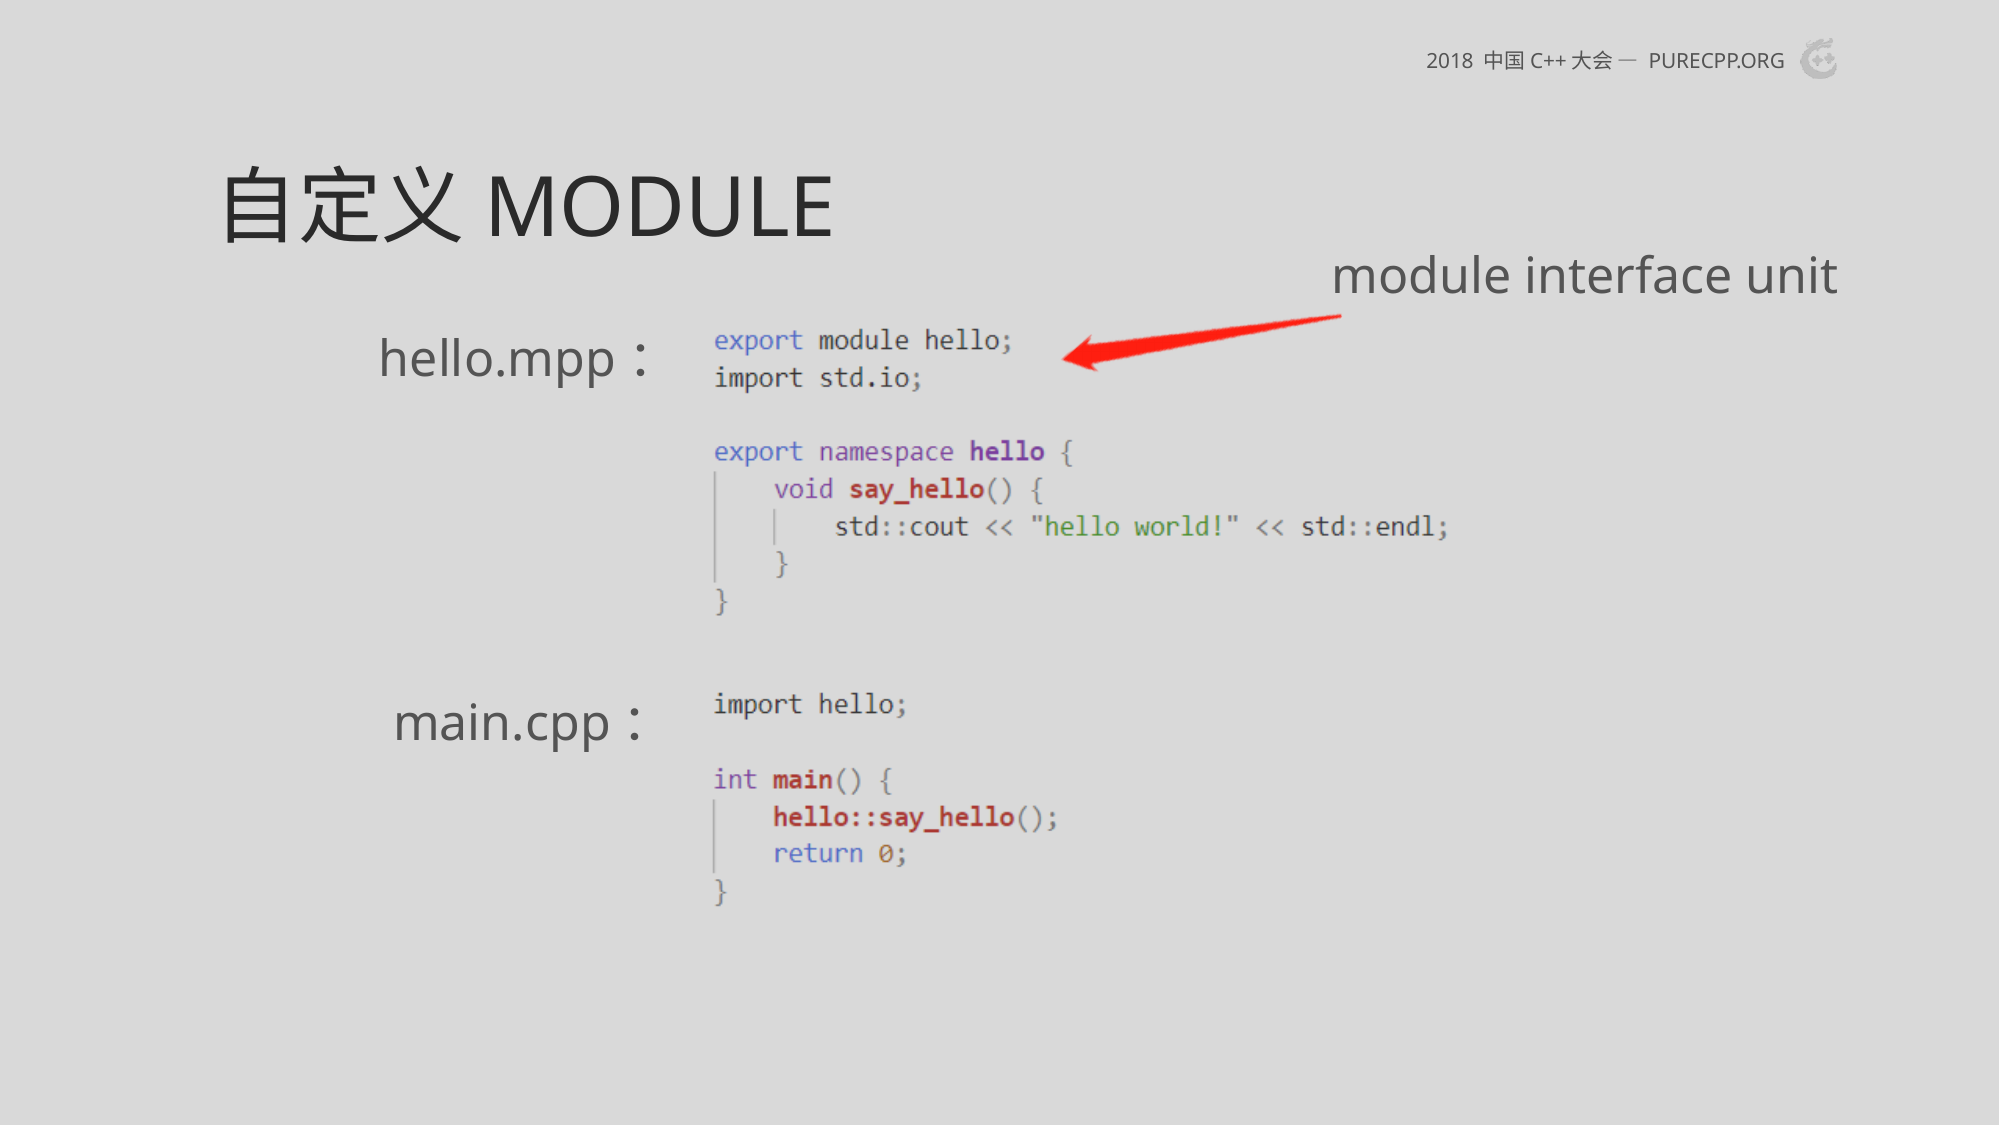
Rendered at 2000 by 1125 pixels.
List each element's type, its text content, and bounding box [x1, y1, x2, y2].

text_box module interface unit [1381, 243, 1855, 312]
picture [1798, 38, 1839, 79]
picture [711, 103, 1449, 622]
text_box hello.mpp： [364, 326, 693, 395]
footer 2018 中国C++大会 — purecpp.org [710, 45, 1800, 76]
title 自定义module [199, 45, 1800, 263]
picture [710, 690, 1060, 911]
text_box main.cpp： [378, 690, 688, 759]
